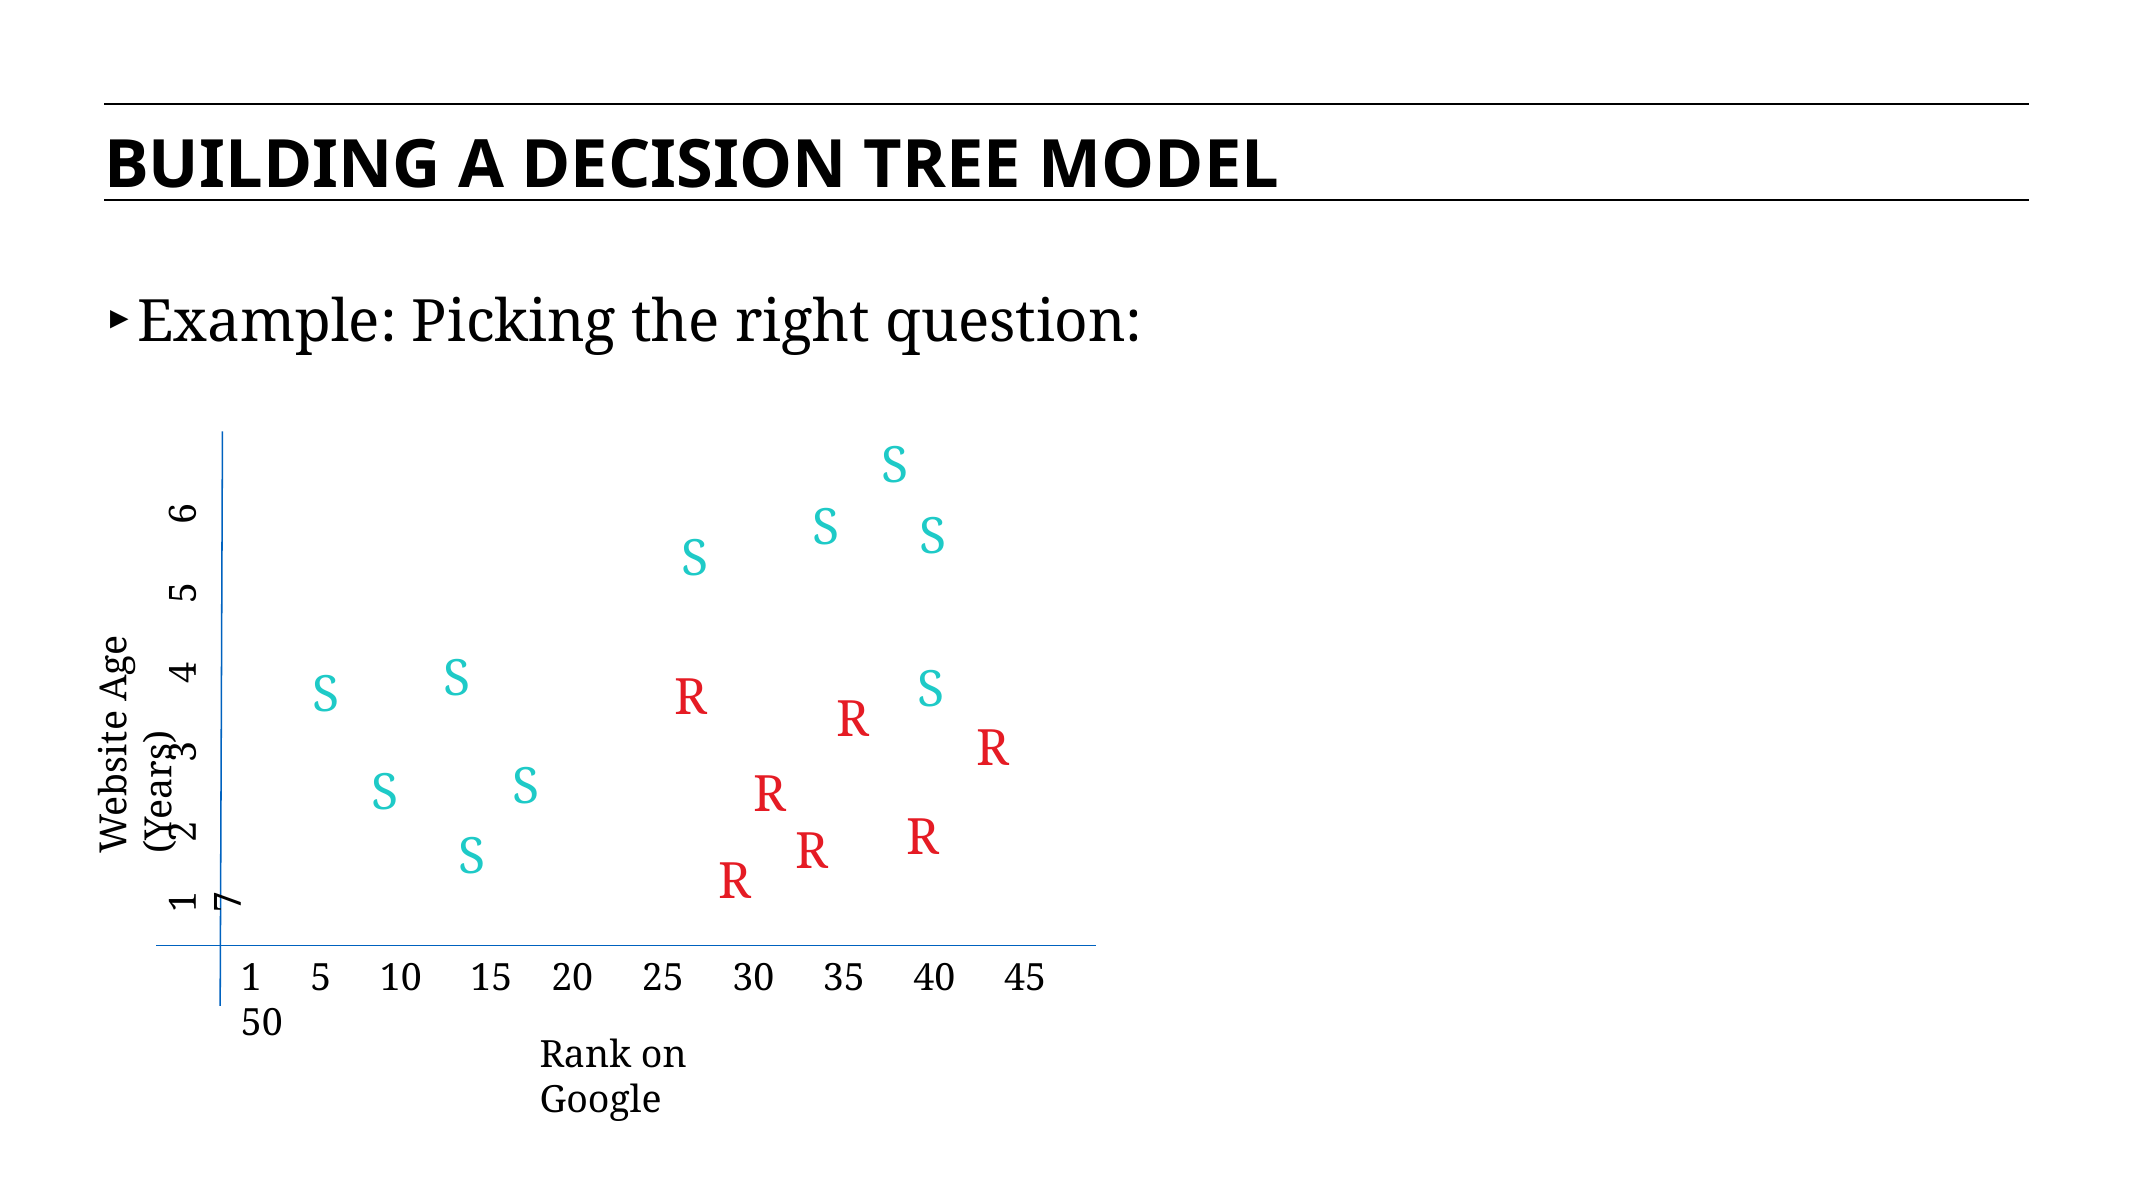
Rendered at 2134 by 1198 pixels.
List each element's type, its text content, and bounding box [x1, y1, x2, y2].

text_box Website Age (Years) [81, 499, 142, 869]
text_box R [891, 797, 958, 873]
text_box S [428, 638, 488, 714]
text_box S [497, 745, 557, 822]
text_box R [703, 841, 770, 917]
text_box 1 2 3 4 5 6 7 [150, 425, 212, 928]
text_box R [821, 678, 888, 755]
text_box S [904, 496, 963, 572]
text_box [219, 955, 223, 1007]
text_box S [443, 816, 502, 892]
text_box S [903, 649, 962, 725]
text_box BUILDING A DECISION TREE MODEL [104, 120, 2030, 192]
text_box S [866, 424, 926, 501]
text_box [219, 431, 223, 945]
text_box Rank on Google [524, 1022, 831, 1084]
list Example: Picking the right question: [104, 213, 2030, 839]
text_box R [780, 811, 846, 888]
text_box S [797, 486, 856, 563]
text_box S [355, 752, 415, 828]
text_box R [659, 656, 725, 733]
text_box R [738, 754, 805, 830]
text_box 1 5 10 15 20 25 30 35 40 45 50 [227, 945, 1146, 1007]
text_box S [297, 654, 356, 730]
text_box R [961, 708, 1028, 784]
text_box S [666, 518, 725, 594]
